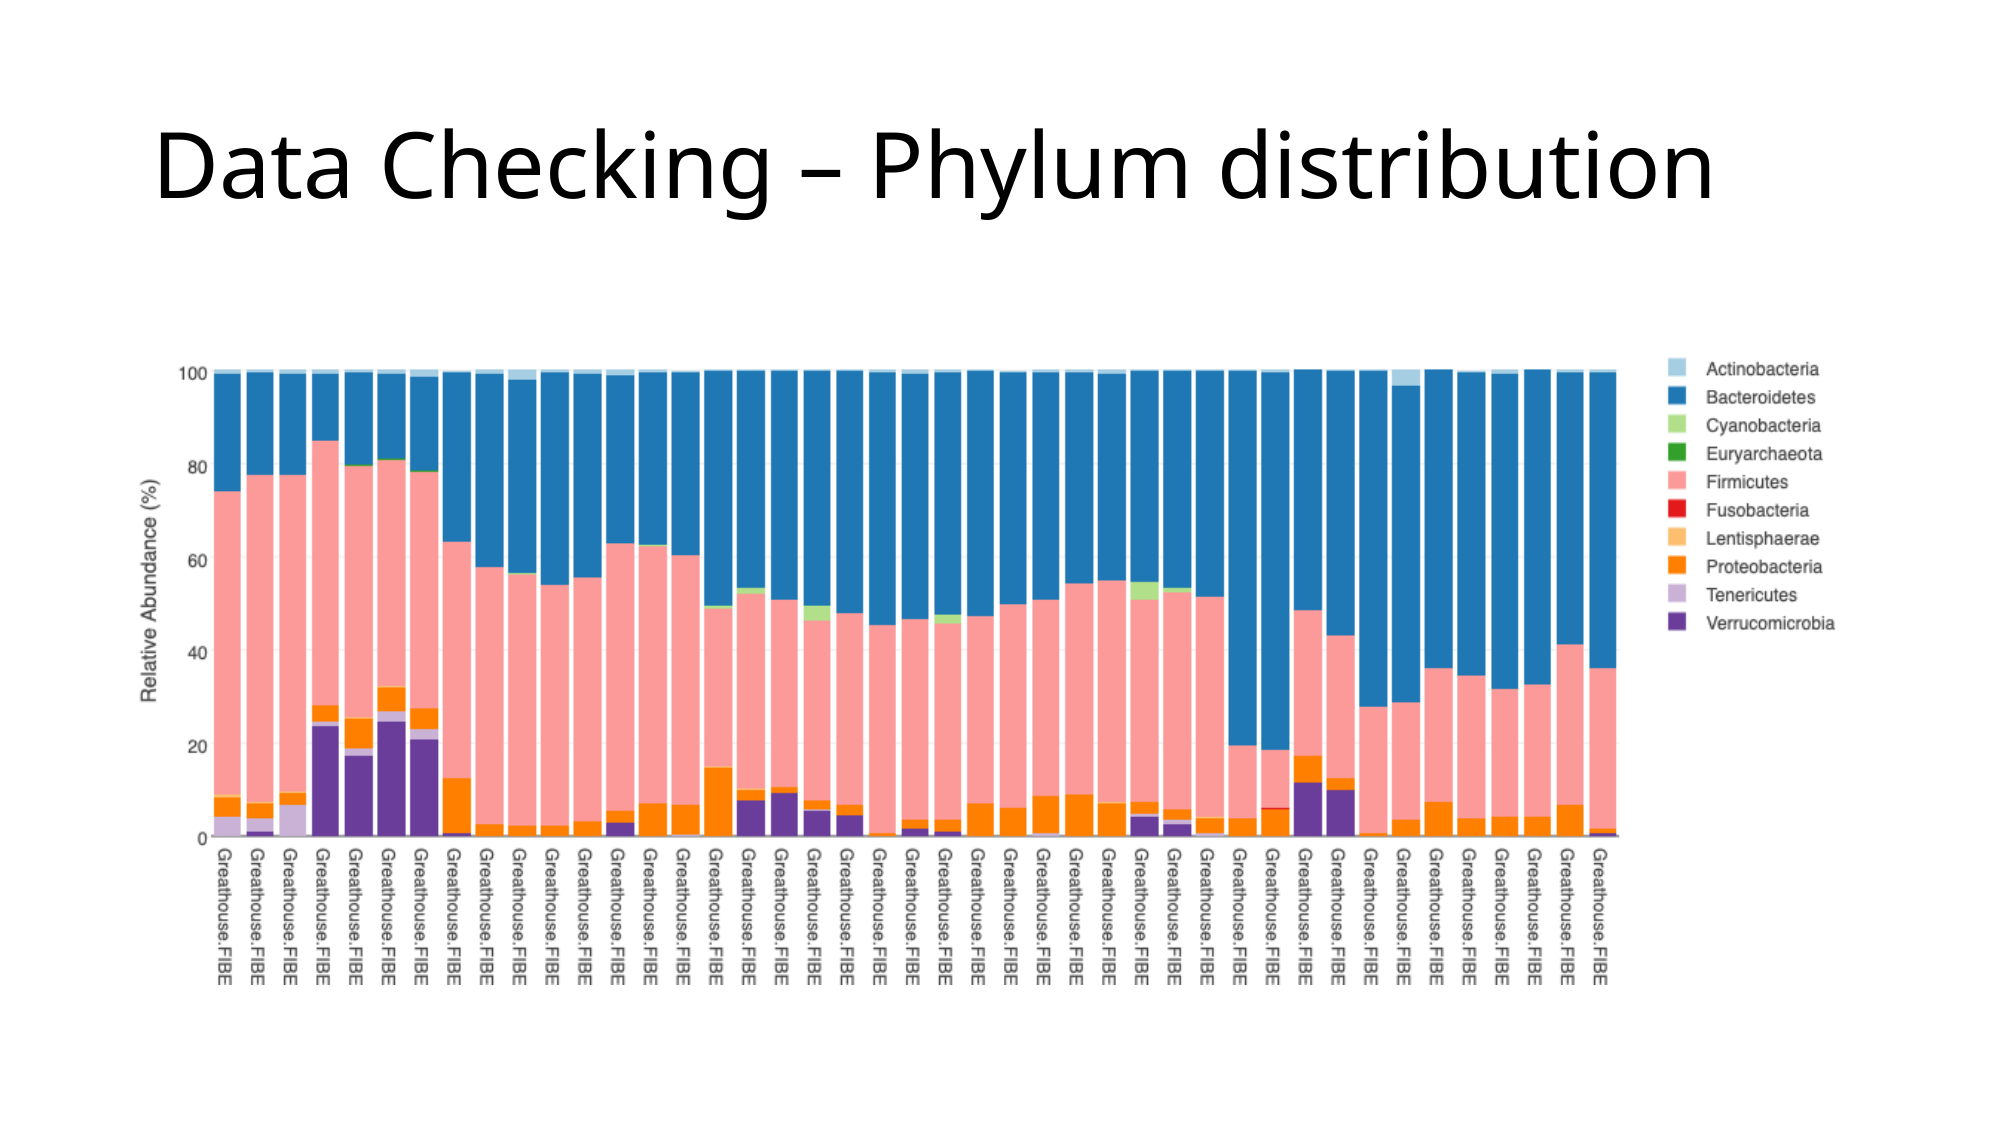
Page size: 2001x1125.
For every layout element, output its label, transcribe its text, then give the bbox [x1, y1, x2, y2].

title Data Checking – Phylum distribution [137, 59, 1863, 278]
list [137, 328, 1863, 985]
